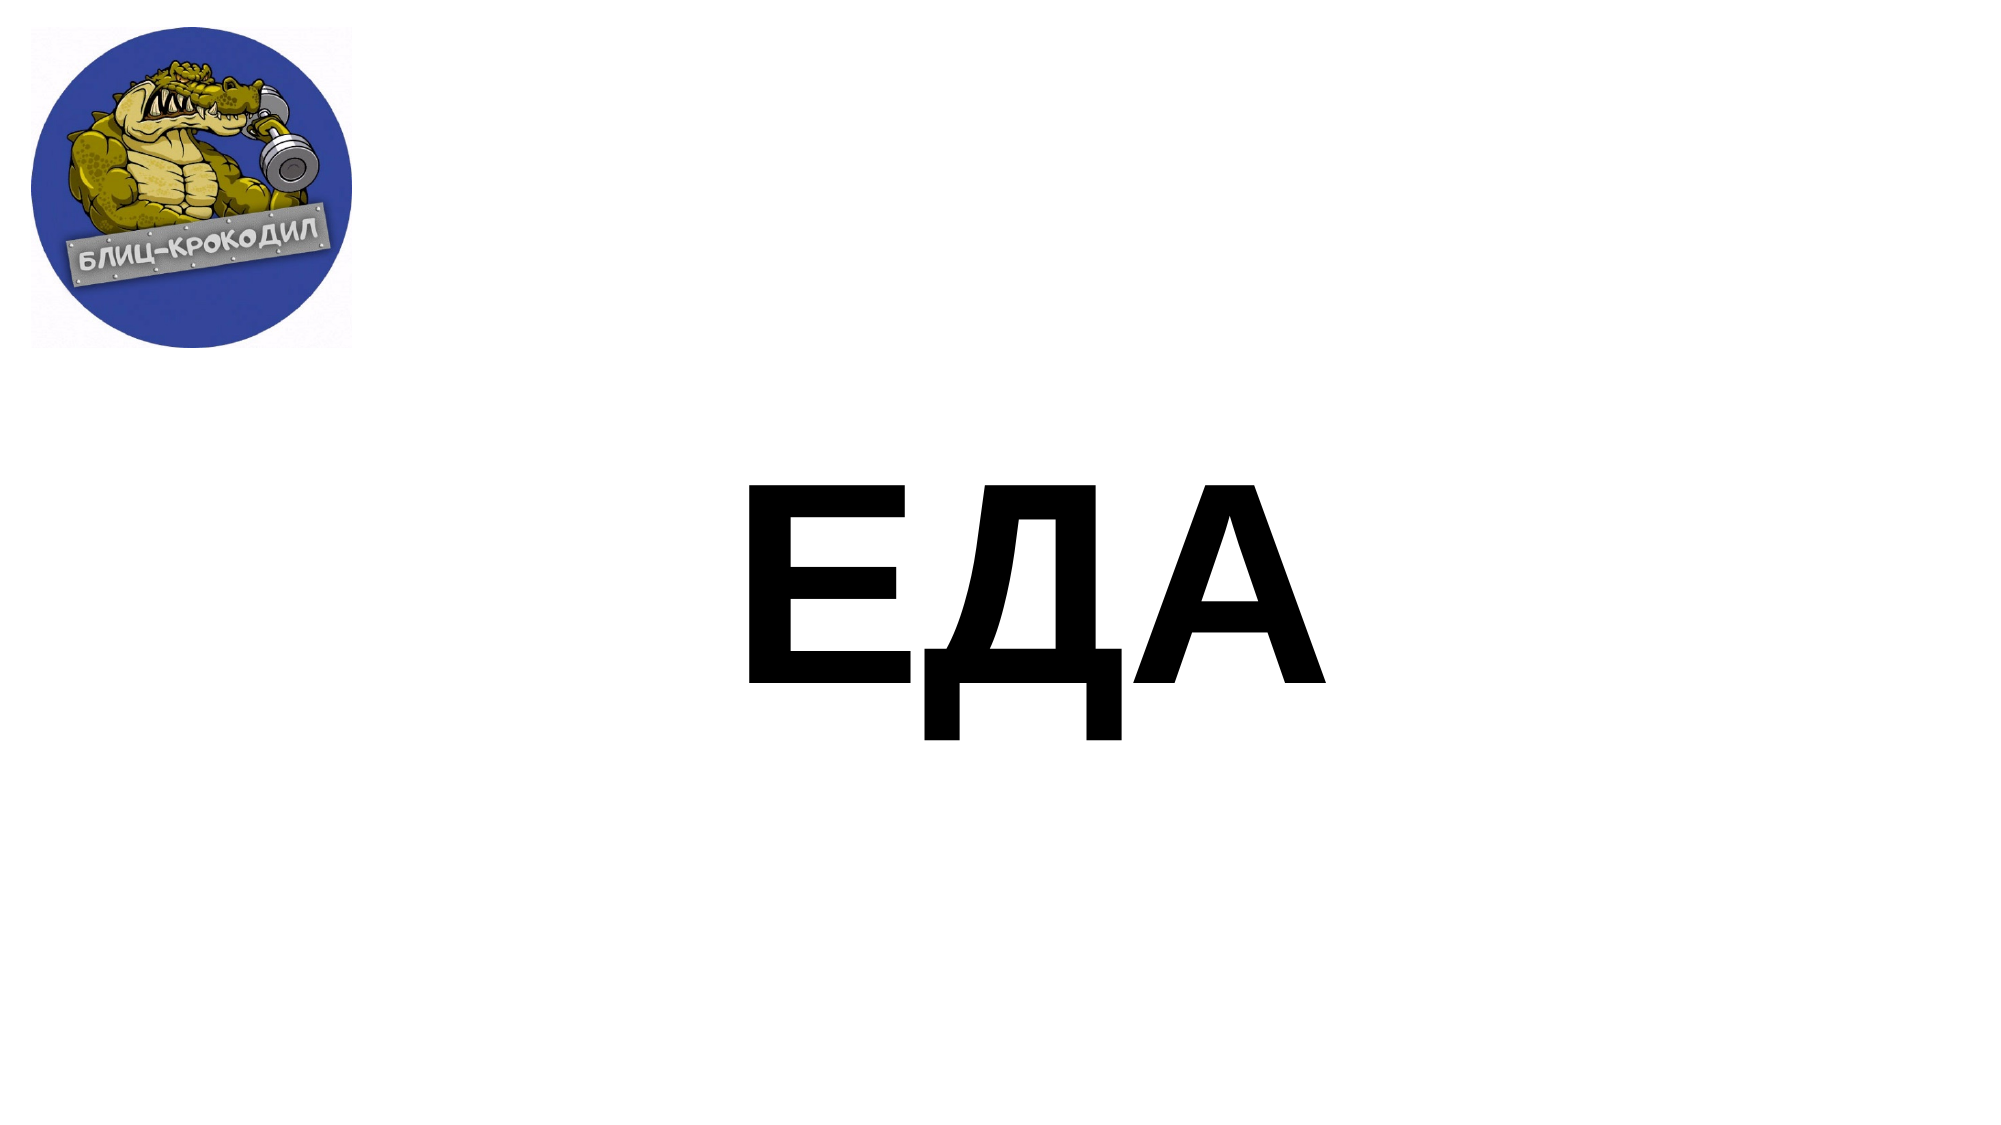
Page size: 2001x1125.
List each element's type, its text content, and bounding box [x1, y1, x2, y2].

picture [31, 27, 352, 348]
title ЕДА [282, 361, 1783, 754]
